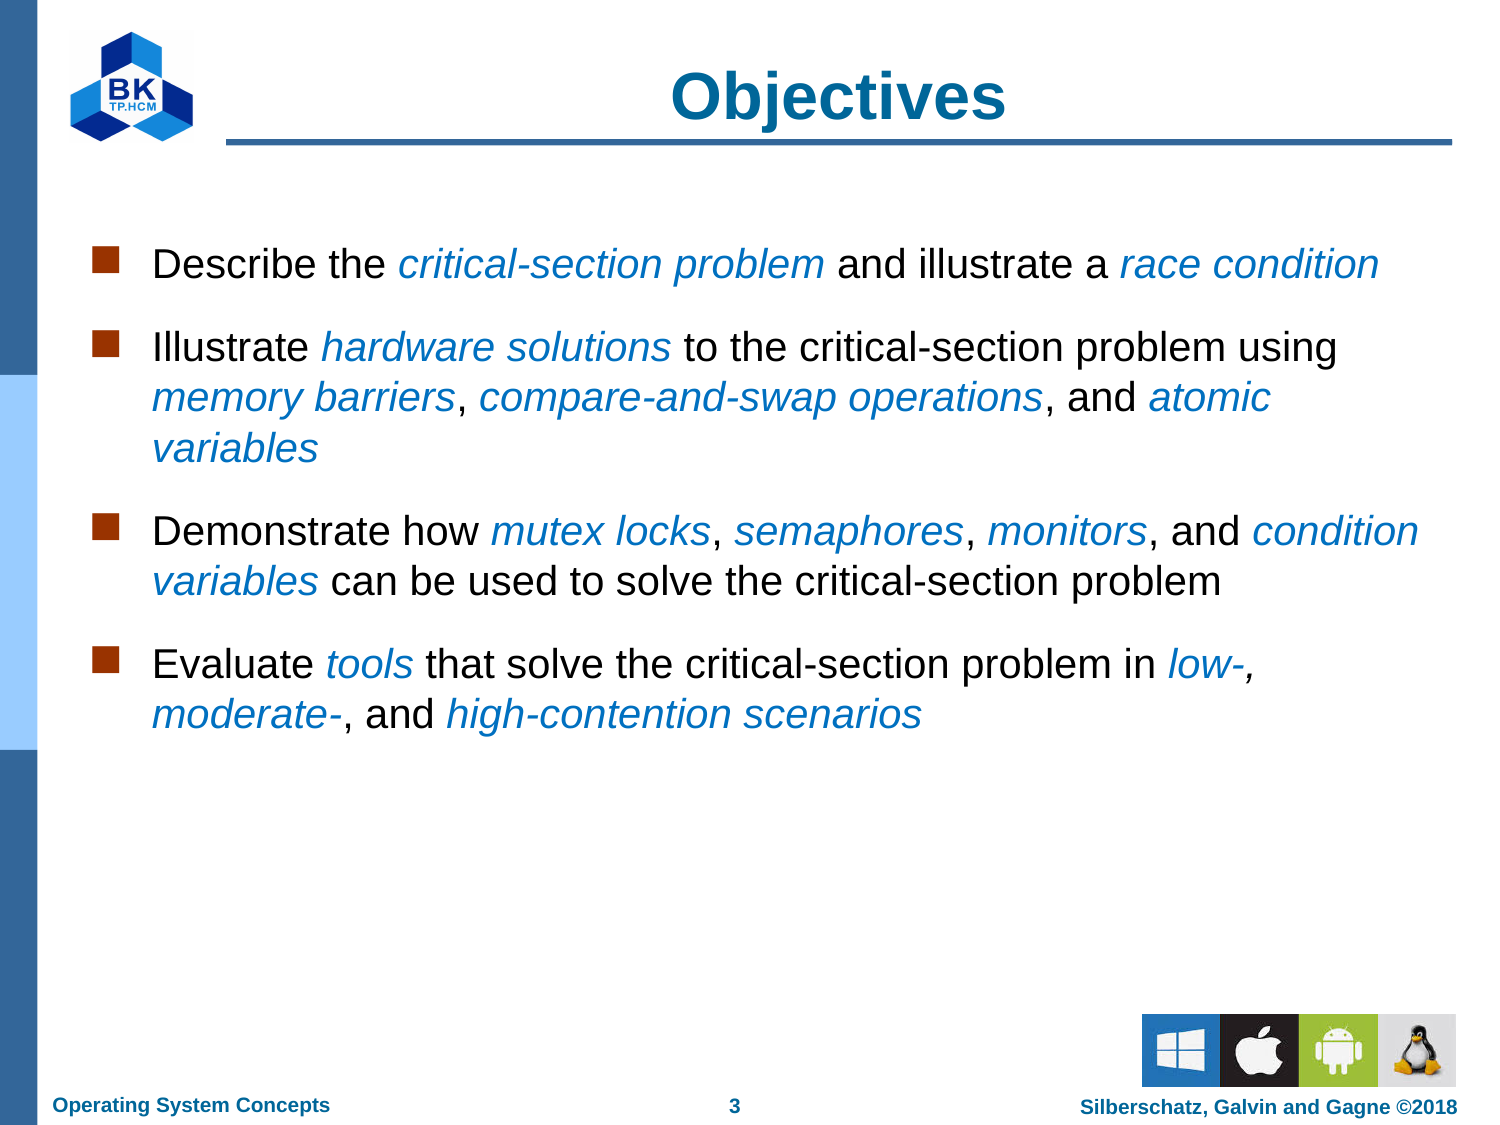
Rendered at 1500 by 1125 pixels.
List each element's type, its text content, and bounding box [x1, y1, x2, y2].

title Objectives [226, 45, 1452, 141]
picture [69, 30, 194, 143]
list Describe the critical-section problem and illustrate a race condition Illustrate hardware solutions to the critical-section problem using memory barriers, compare-and-swap operations, and atomic variables Demonstrate how mutex locks, semaphores, monitors, and condition variables can be used to solve the critical-section problem Evaluate tools that solve the critical-section problem in low-, moderate-, and high-contention scenarios [80, 229, 1453, 1053]
picture [1142, 1014, 1456, 1087]
